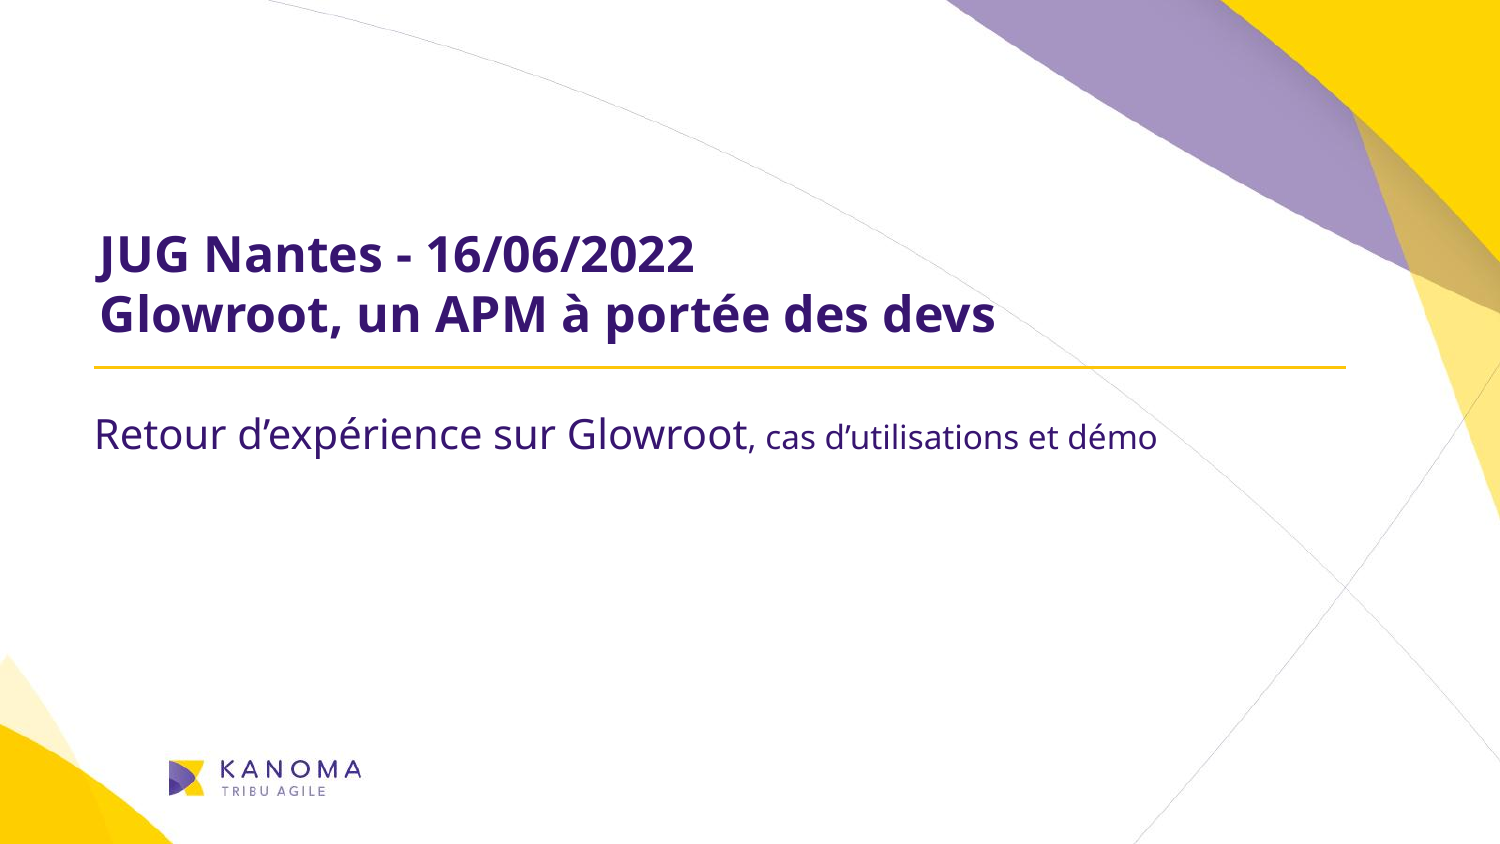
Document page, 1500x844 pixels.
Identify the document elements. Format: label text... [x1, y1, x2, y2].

picture [0, 0, 1500, 844]
text_box JUG Nantes - 16/06/2022 Glowroot, un APM à portée des devs [84, 215, 1355, 331]
text_box Retour d’expérience sur Glowroot, cas d’utilisations et démo [78, 399, 1293, 569]
